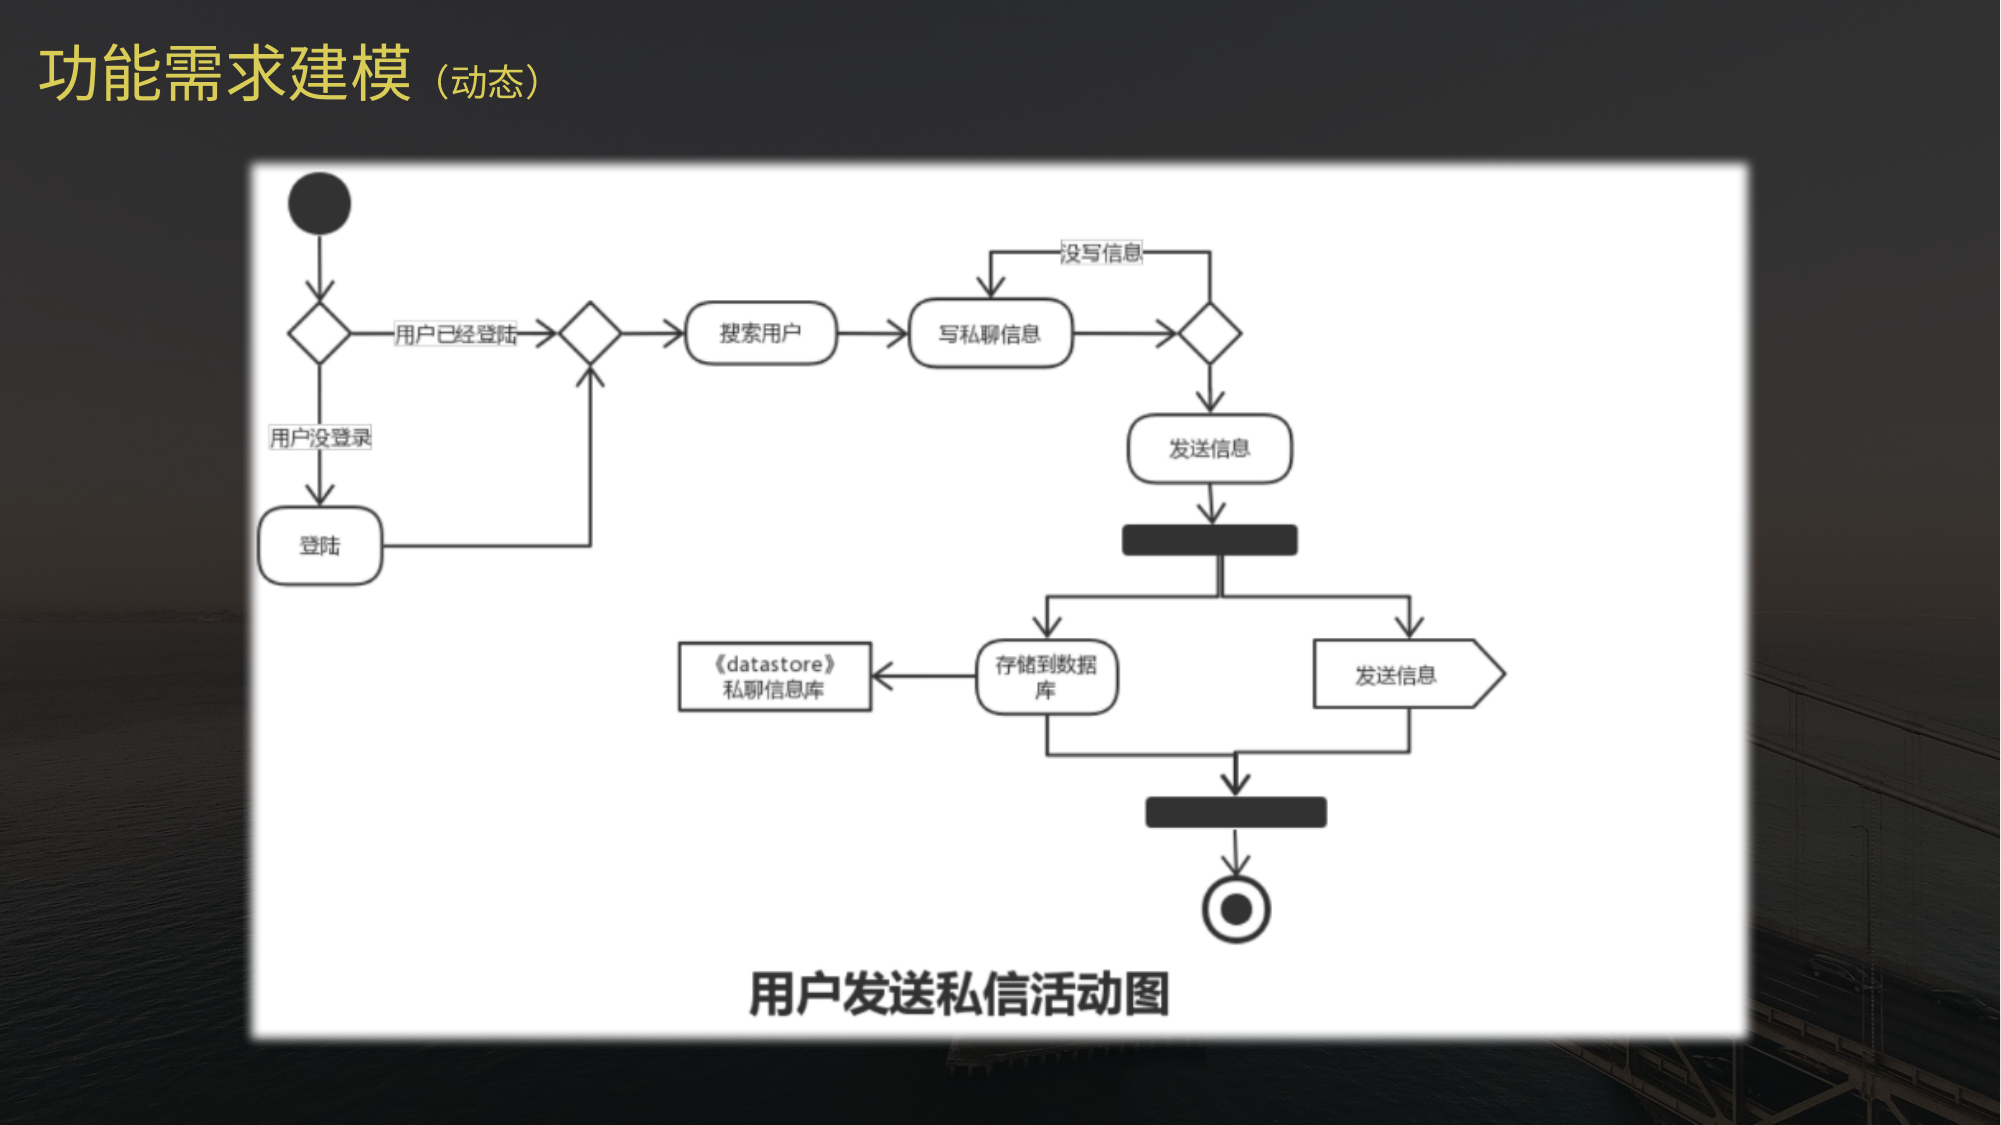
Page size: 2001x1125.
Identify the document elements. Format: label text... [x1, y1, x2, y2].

picture [242, 153, 1758, 1049]
text_box 功能需求建模（动态） [22, 26, 924, 117]
